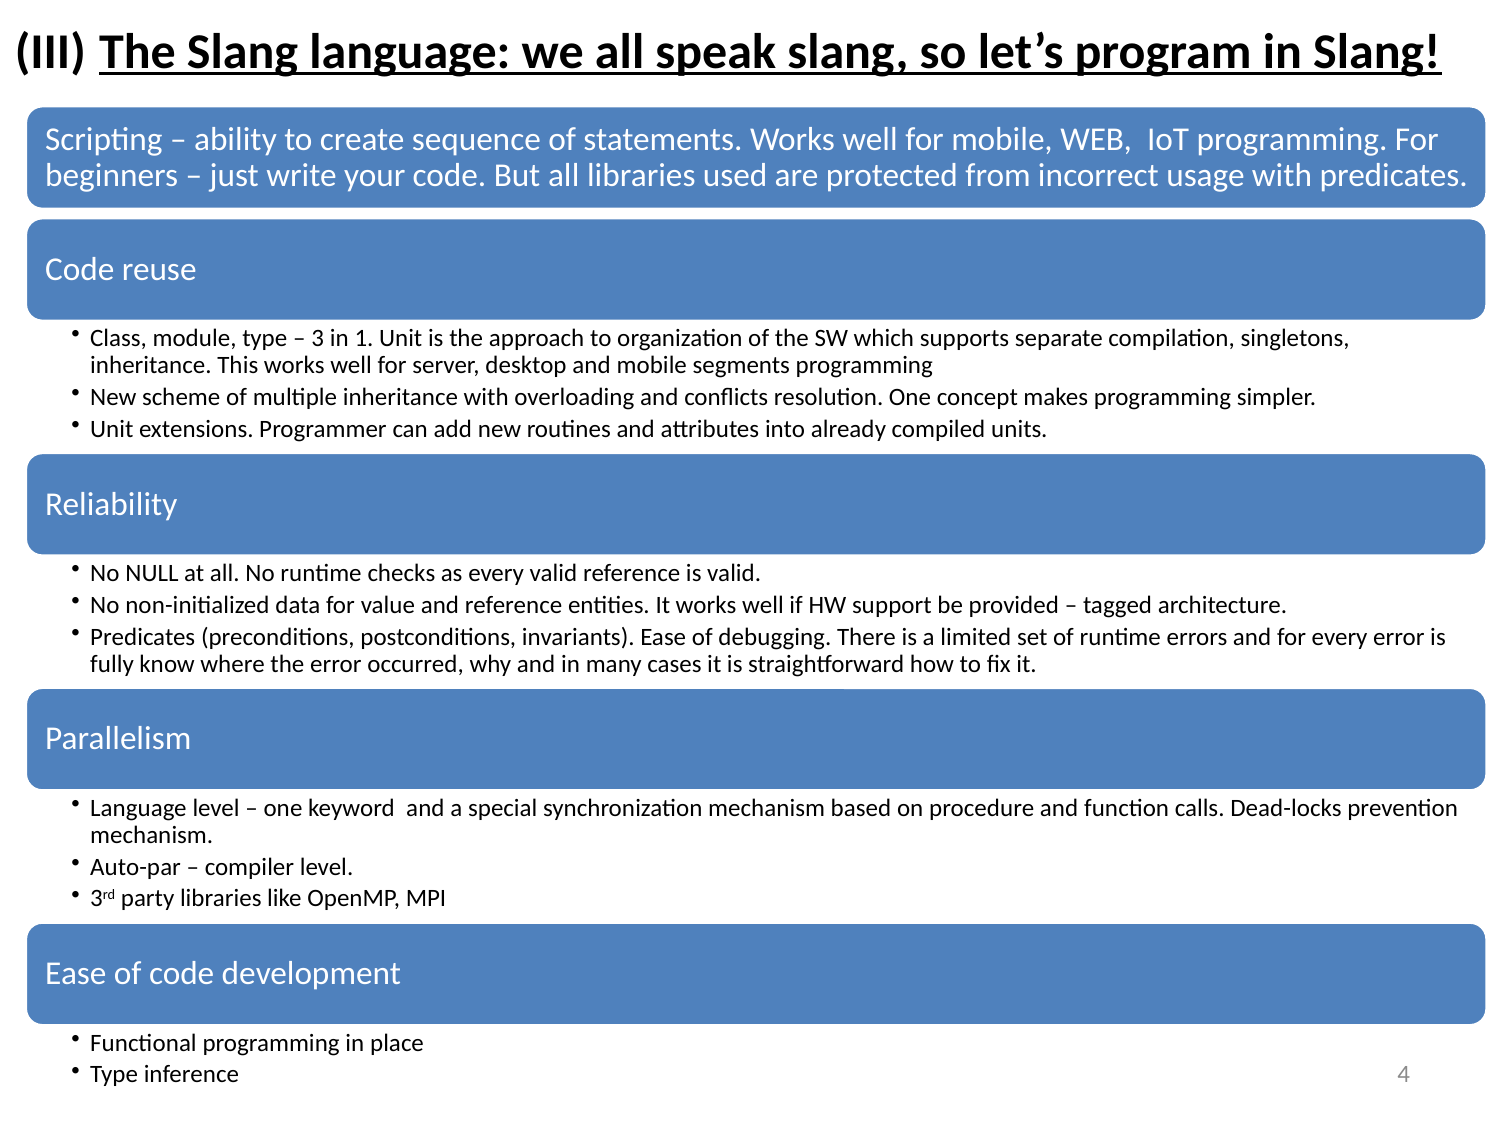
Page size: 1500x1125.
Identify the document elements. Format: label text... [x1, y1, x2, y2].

text_box The Slang language: we all speak slang, so let’s program in Slang! [0, 11, 1500, 86]
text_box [24, 86, 1488, 1113]
